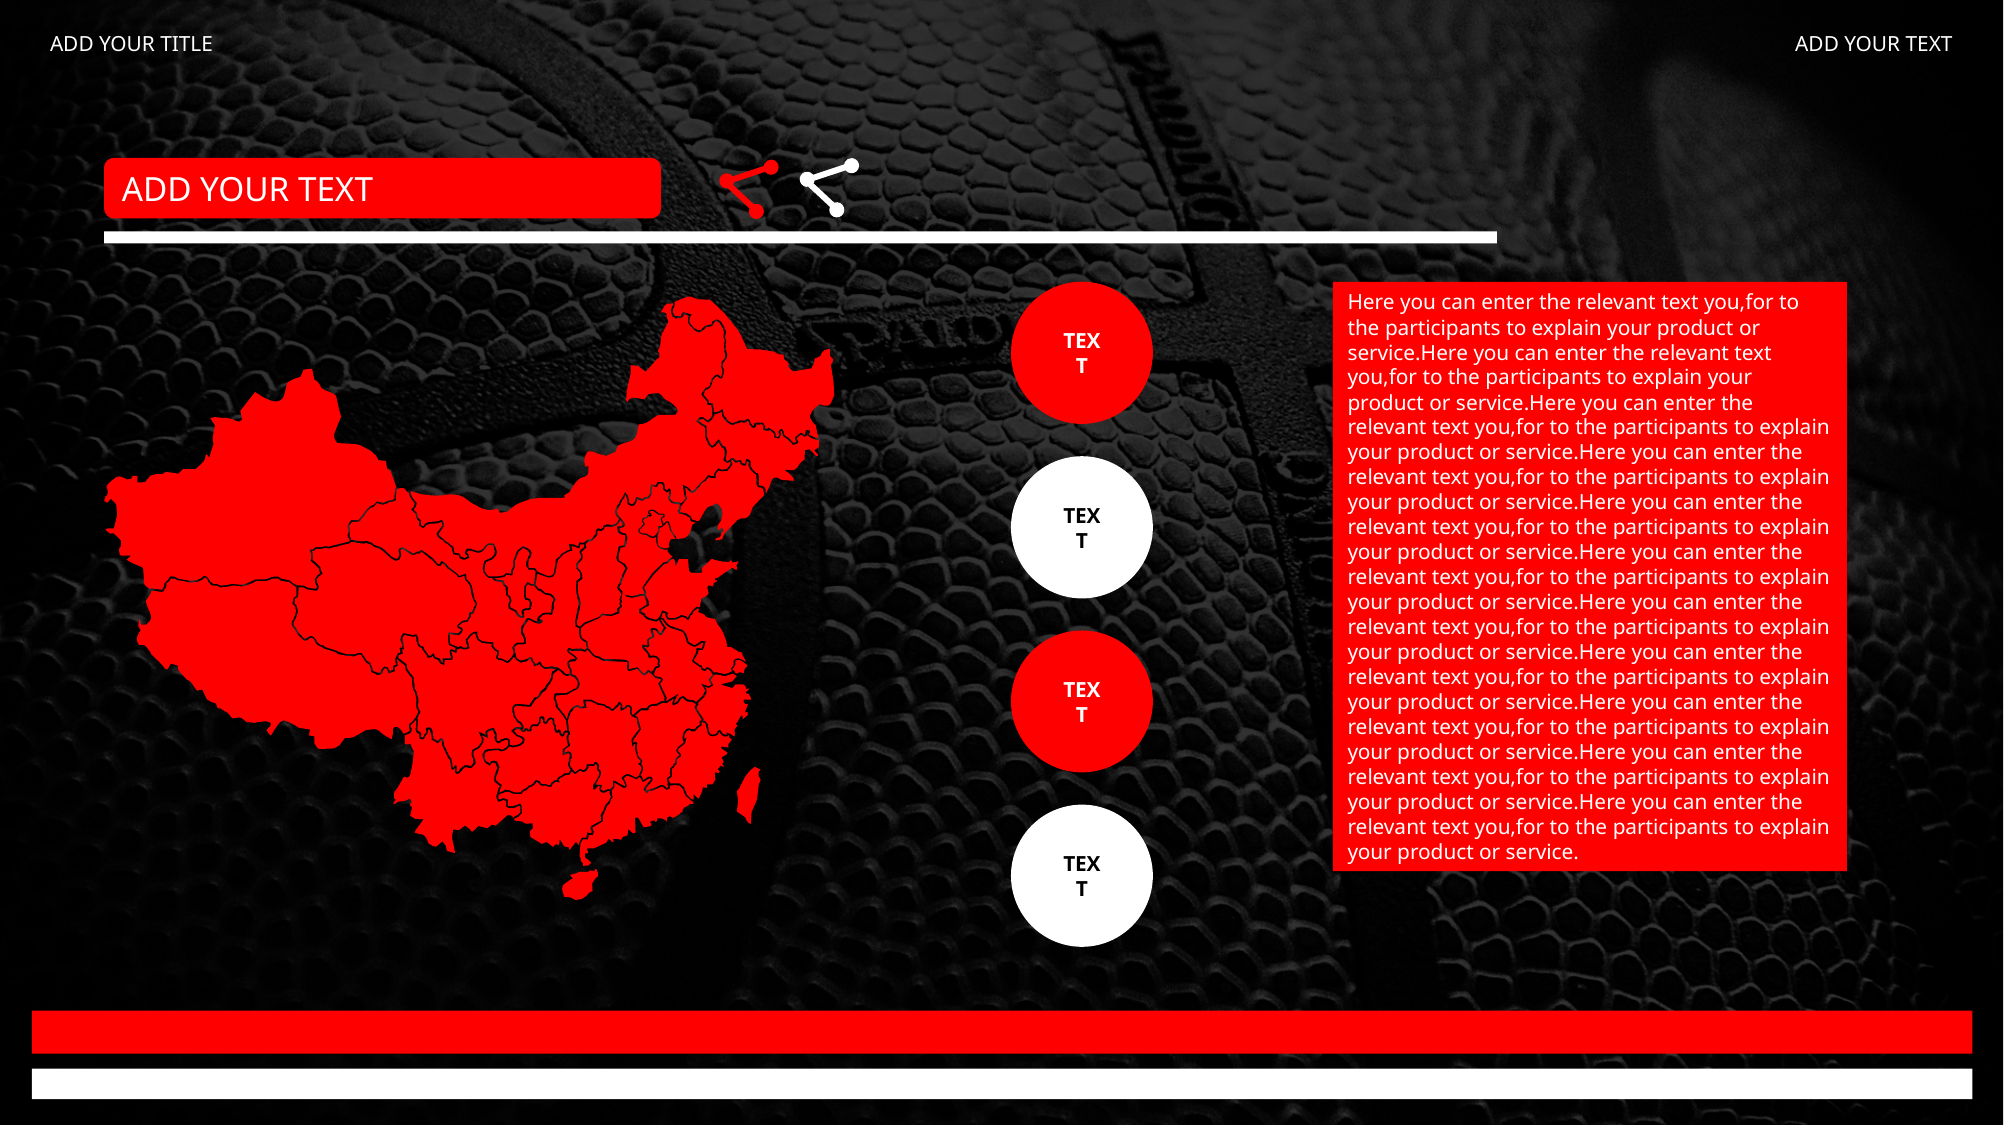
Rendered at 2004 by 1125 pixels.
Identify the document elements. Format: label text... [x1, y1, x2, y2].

text_box ADD YOUR TEXT [104, 157, 661, 219]
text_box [103, 296, 835, 901]
text_box TEXT [1010, 456, 1153, 599]
picture [0, 0, 2004, 1125]
text_box [104, 231, 1497, 244]
text_box ADD YOUR TITLE [35, 23, 228, 64]
text_box ADD YOUR TEXT [1780, 23, 1968, 64]
text_box [31, 1068, 1973, 1100]
text_box [799, 158, 860, 218]
text_box TEXT [1010, 804, 1153, 947]
text_box TEXT [1010, 281, 1153, 424]
text_box [719, 159, 779, 219]
text_box [31, 1010, 1973, 1054]
text_box TEXT [1010, 630, 1153, 773]
text_box Here you can enter the relevant text you,for to the participants to explain your product or service.Here you can enter the relevant text you,for to the participants to explain your product or service.Here you can enter the relevant text you,for to the participants to explain your product or service.Here you can enter the relevant text you,for to the participants to explain your product or service.Here you can enter the relevant text you,for to the participants to explain your product or service.Here you can enter the relevant text you,for to the participants to explain your product or service.Here you can enter the relevant text you,for to the participants to explain your product or service.Here you can enter the relevant text you,for to the participants to explain your product or service.Here you can enter the relevant text you,for to the participants to explain your product or service.Here you can enter the relevant text you,for to the participants to explain your product or service.Here you can enter the relevant text you,for to the participants to explain your product or service. [1332, 281, 1847, 872]
